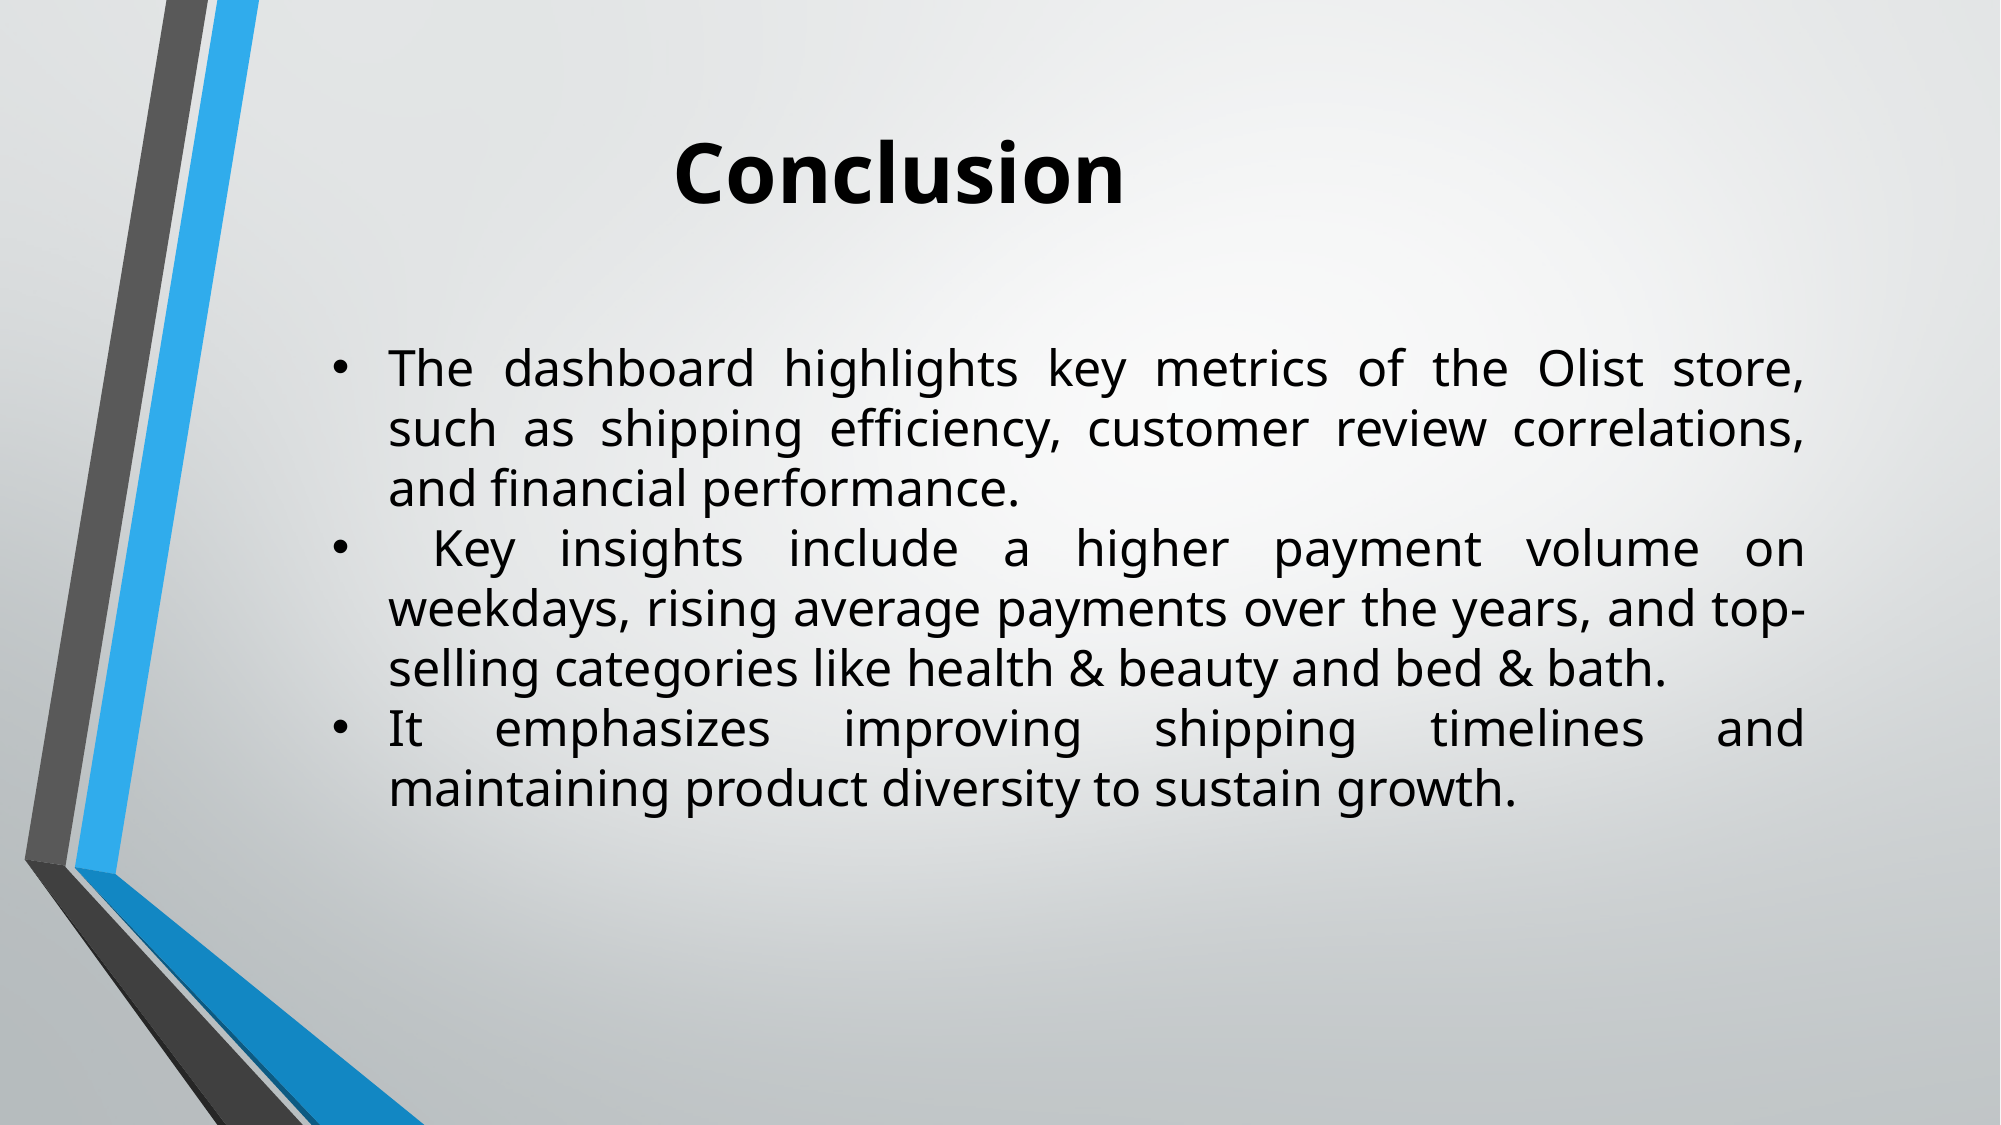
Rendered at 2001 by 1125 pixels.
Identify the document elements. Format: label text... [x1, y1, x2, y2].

text_box The dashboard highlights key metrics of the Olist store, such as shipping efficiency, customer review correlations, and financial performance. Key insights include a higher payment volume on weekdays, rising average payments over the years, and top-selling categories like health & beauty and bed & bath. It emphasizes improving shipping timelines and maintaining product diversity to sustain growth. [317, 328, 1822, 824]
text_box Conclusion [657, 112, 1143, 228]
